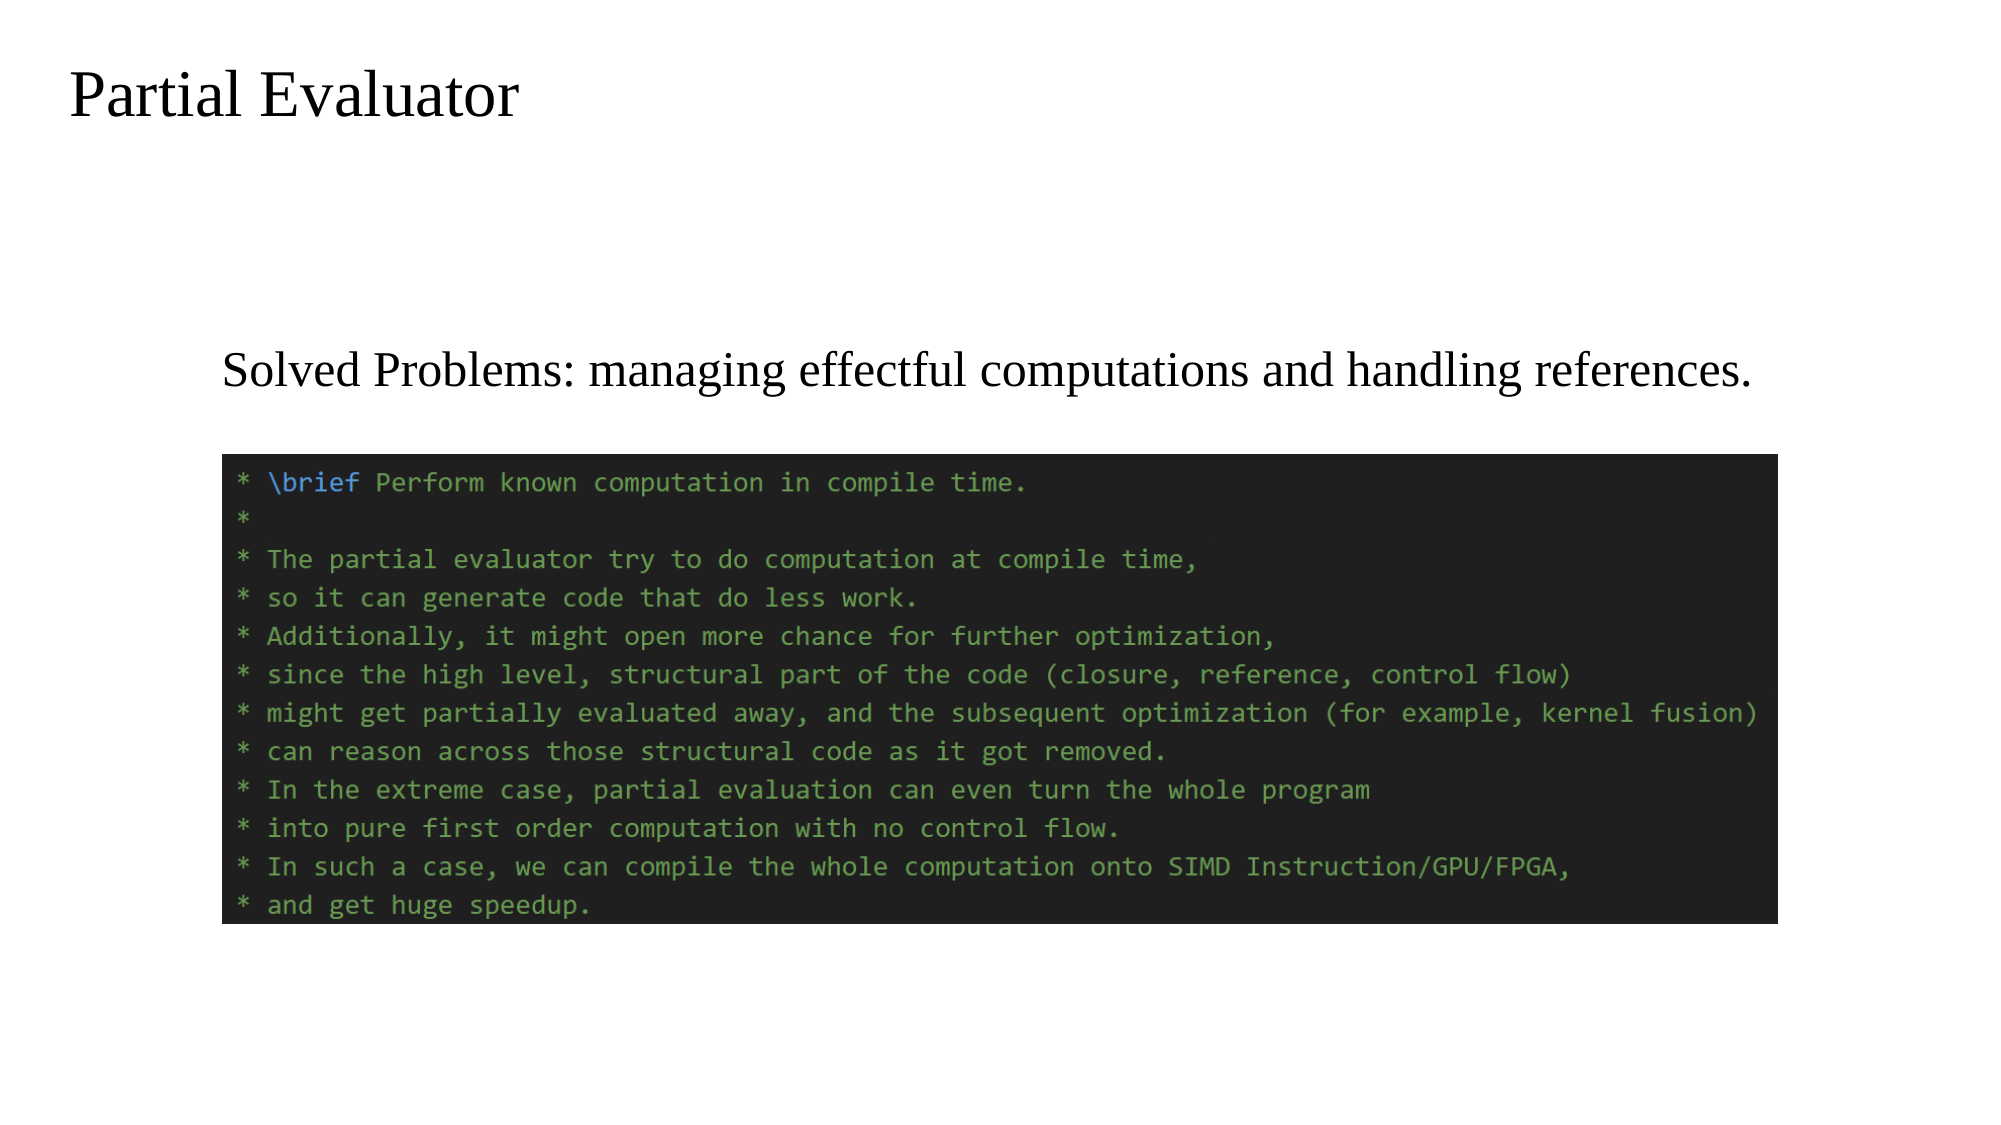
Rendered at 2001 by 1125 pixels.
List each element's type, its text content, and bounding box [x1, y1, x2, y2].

picture [222, 453, 1778, 924]
text_box Solved Problems: managing effectful computations and handling references. [206, 329, 1793, 405]
text_box Partial Evaluator [54, 42, 789, 138]
